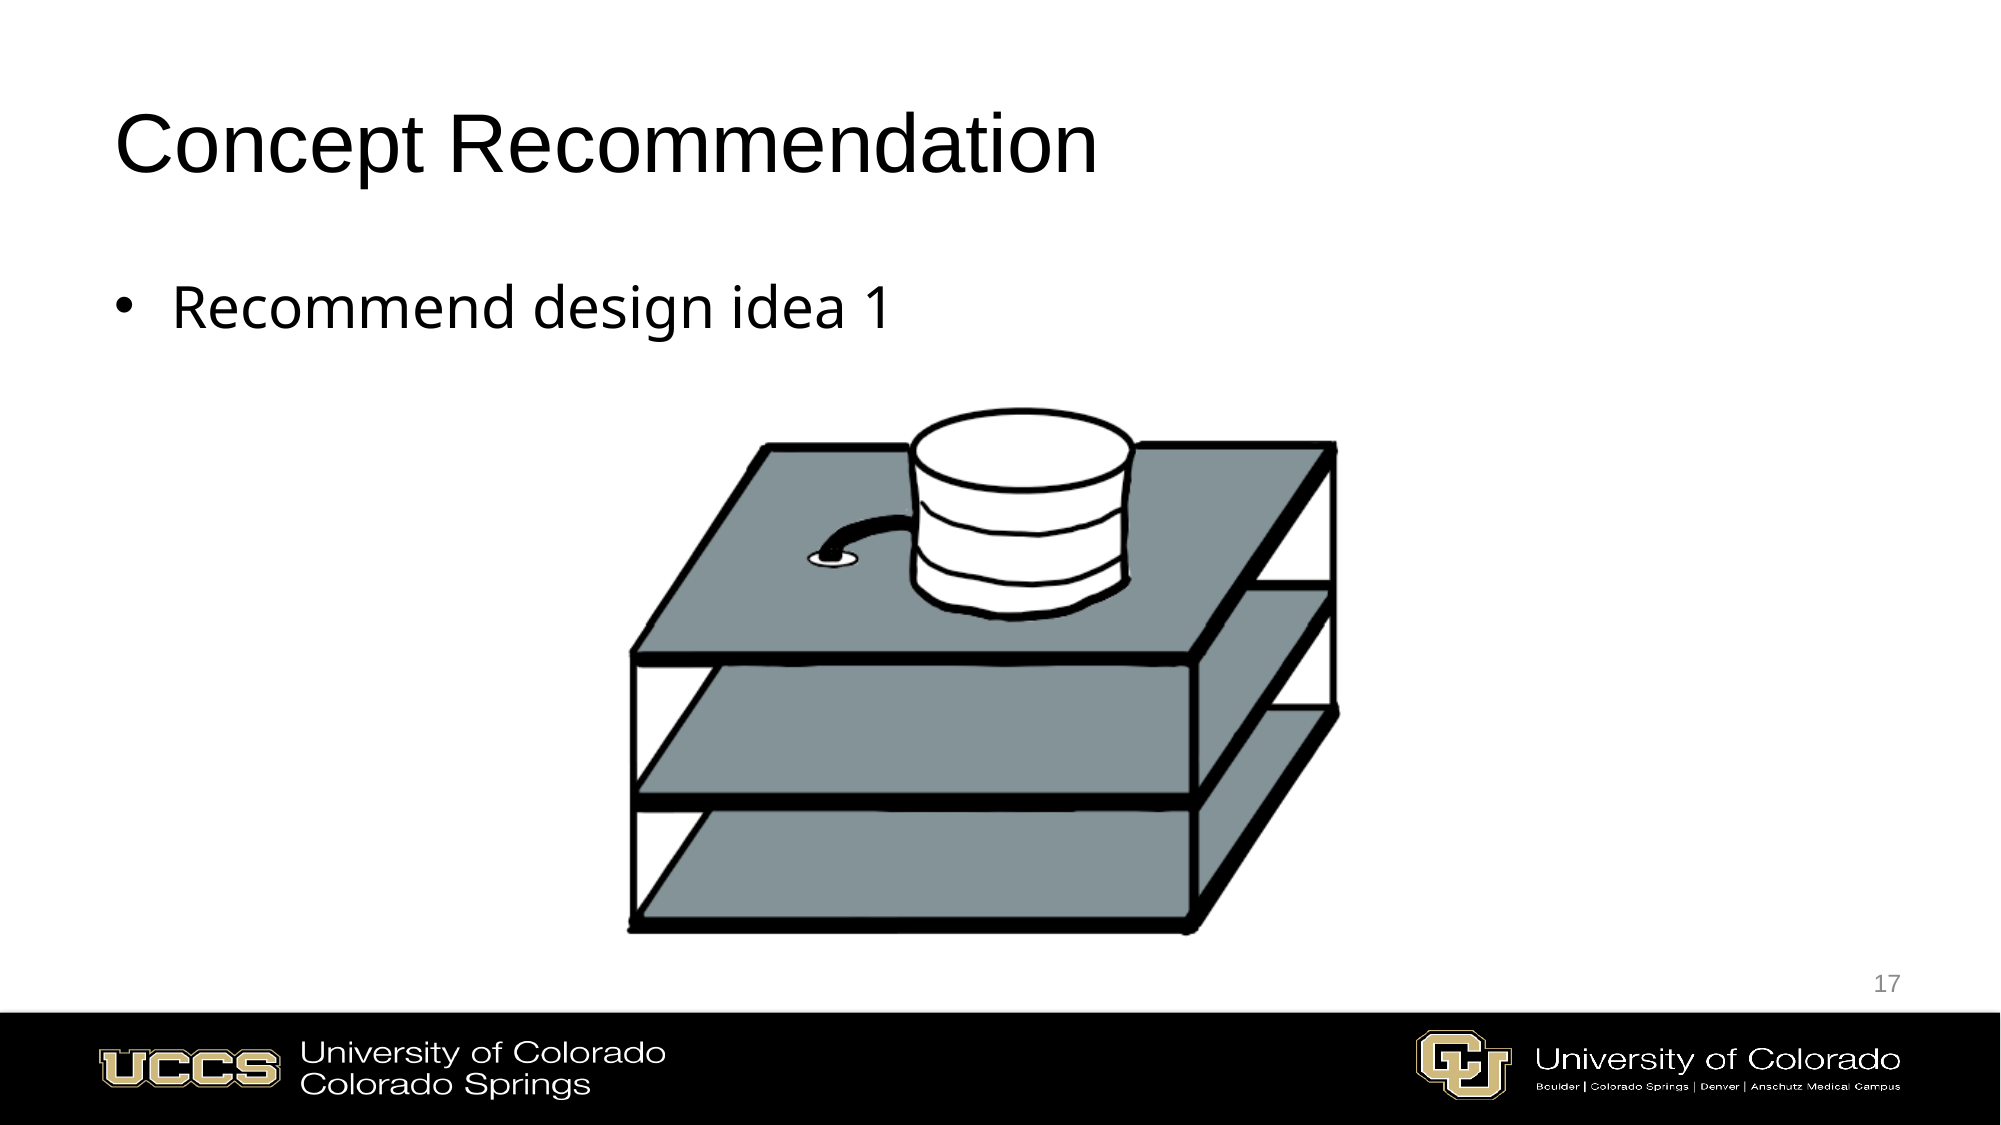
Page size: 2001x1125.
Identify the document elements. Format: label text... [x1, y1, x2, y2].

title Concept Recommendation [99, 45, 1900, 233]
slide_number 17 [1449, 952, 1917, 1013]
list Recommend design idea 1 [99, 262, 1900, 988]
picture [99, 1041, 665, 1100]
picture [575, 383, 1374, 982]
picture [1416, 1030, 1900, 1100]
